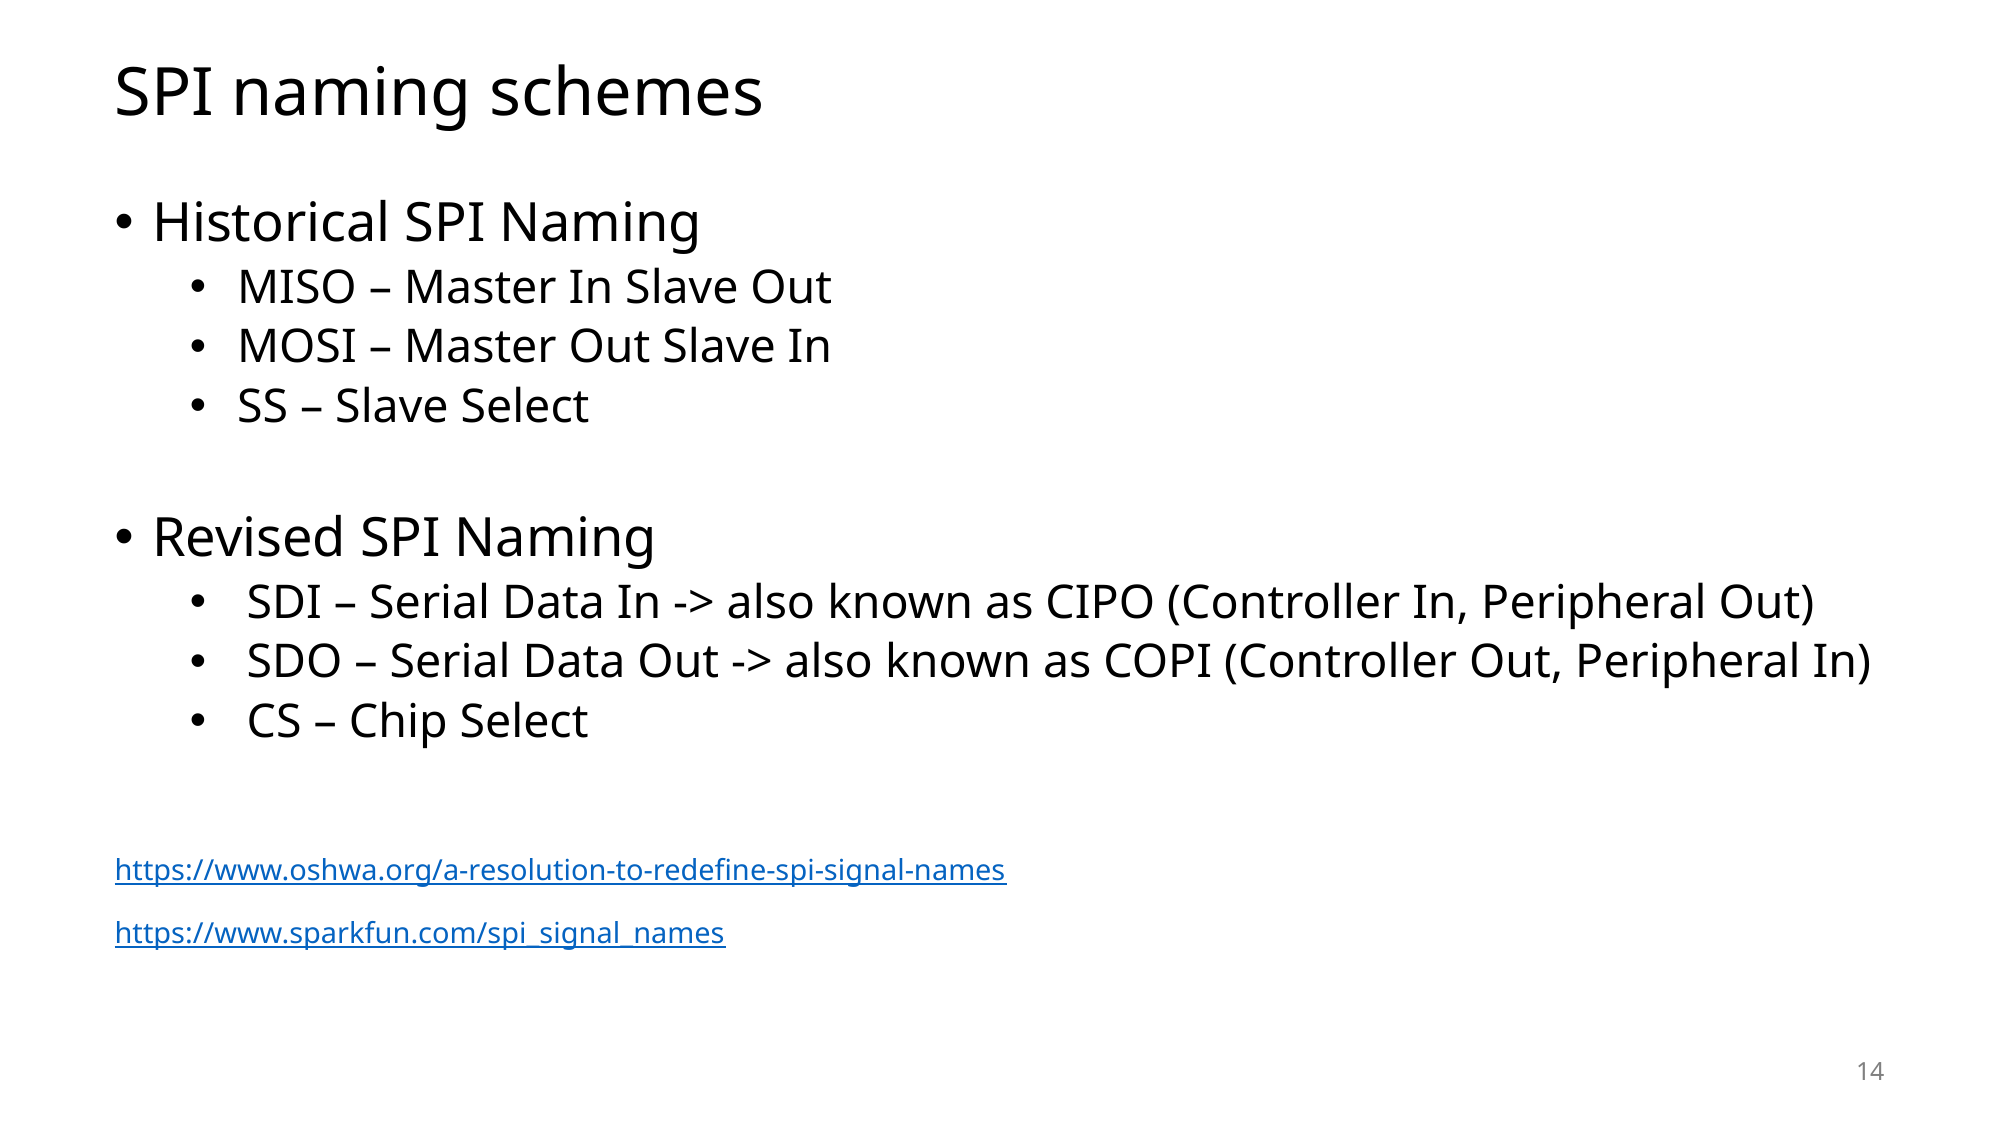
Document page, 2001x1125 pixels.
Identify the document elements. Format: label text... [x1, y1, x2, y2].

slide_number 14 [1749, 1042, 1900, 1103]
list Historical SPI Naming MISO – Master In Slave Out MOSI – Master Out Slave In SS – Slave Select Revised SPI Naming SDI – Serial Data In -> also known as CIPO (Controller In, Peripheral Out) SDO – Serial Data Out -> also known as COPI (Controller Out, Peripheral In) CS – Chip Select https://www.oshwa.org/a-resolution-to-redefine-spi-signal-names https://www.sparkfun.com/spi_signal_names [99, 187, 1900, 1013]
title SPI naming schemes [99, 37, 1900, 150]
